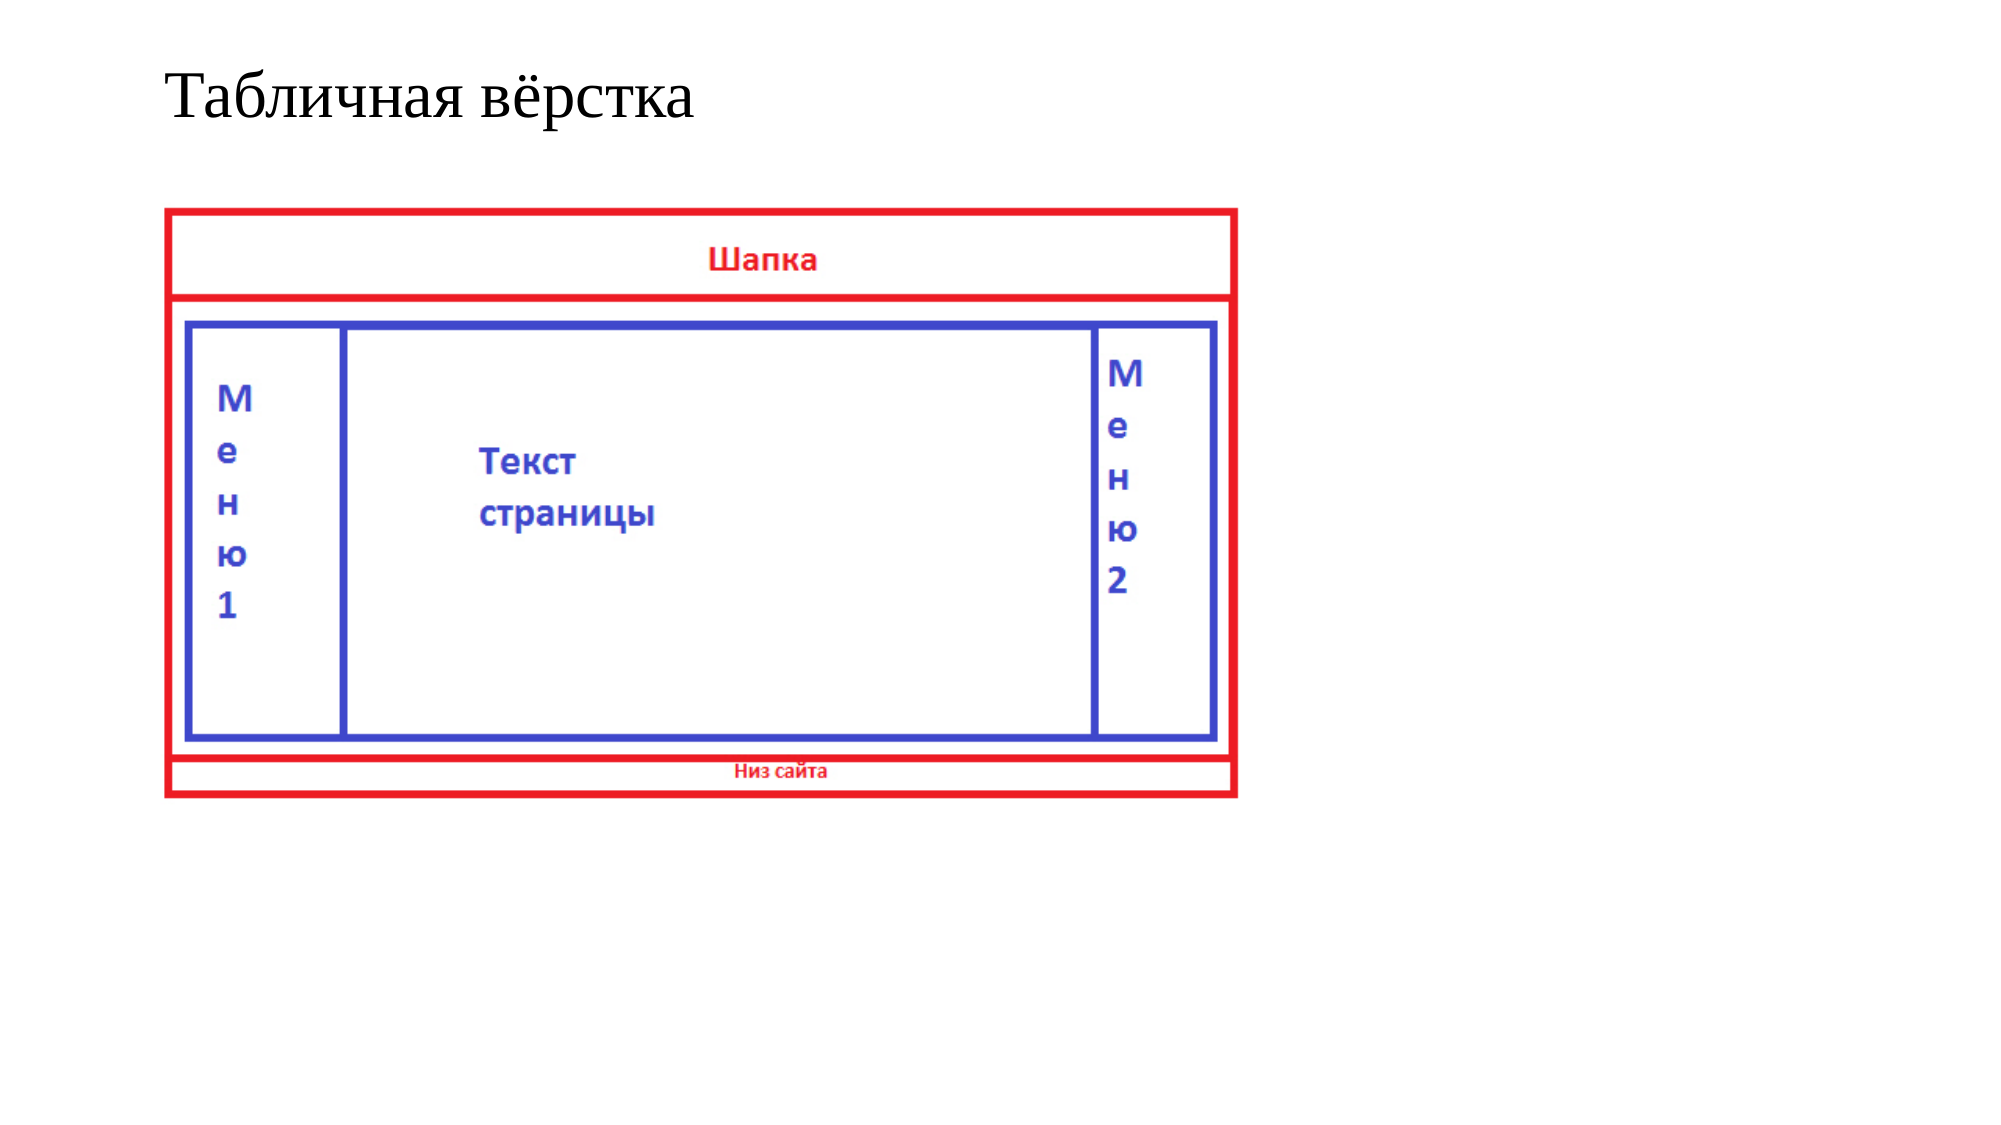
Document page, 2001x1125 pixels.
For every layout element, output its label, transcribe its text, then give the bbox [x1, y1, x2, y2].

title Табличная вёрстка [149, 0, 1851, 192]
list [149, 191, 1268, 811]
